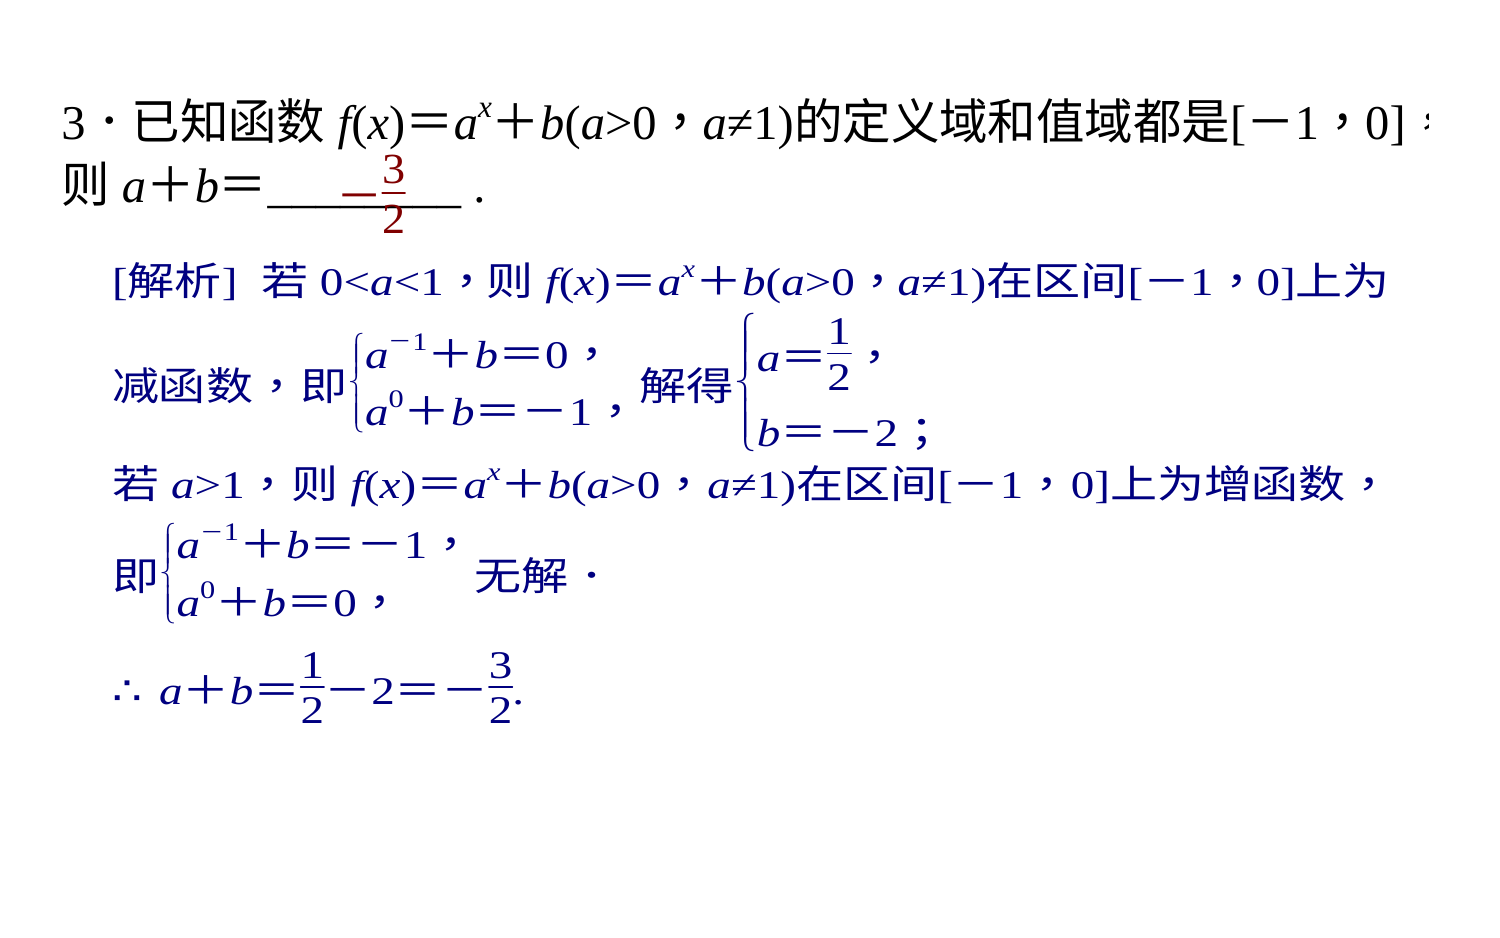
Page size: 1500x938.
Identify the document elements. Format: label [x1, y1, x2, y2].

text_box [312, 137, 432, 250]
text_box [61, 90, 1430, 241]
text_box [111, 255, 1390, 765]
